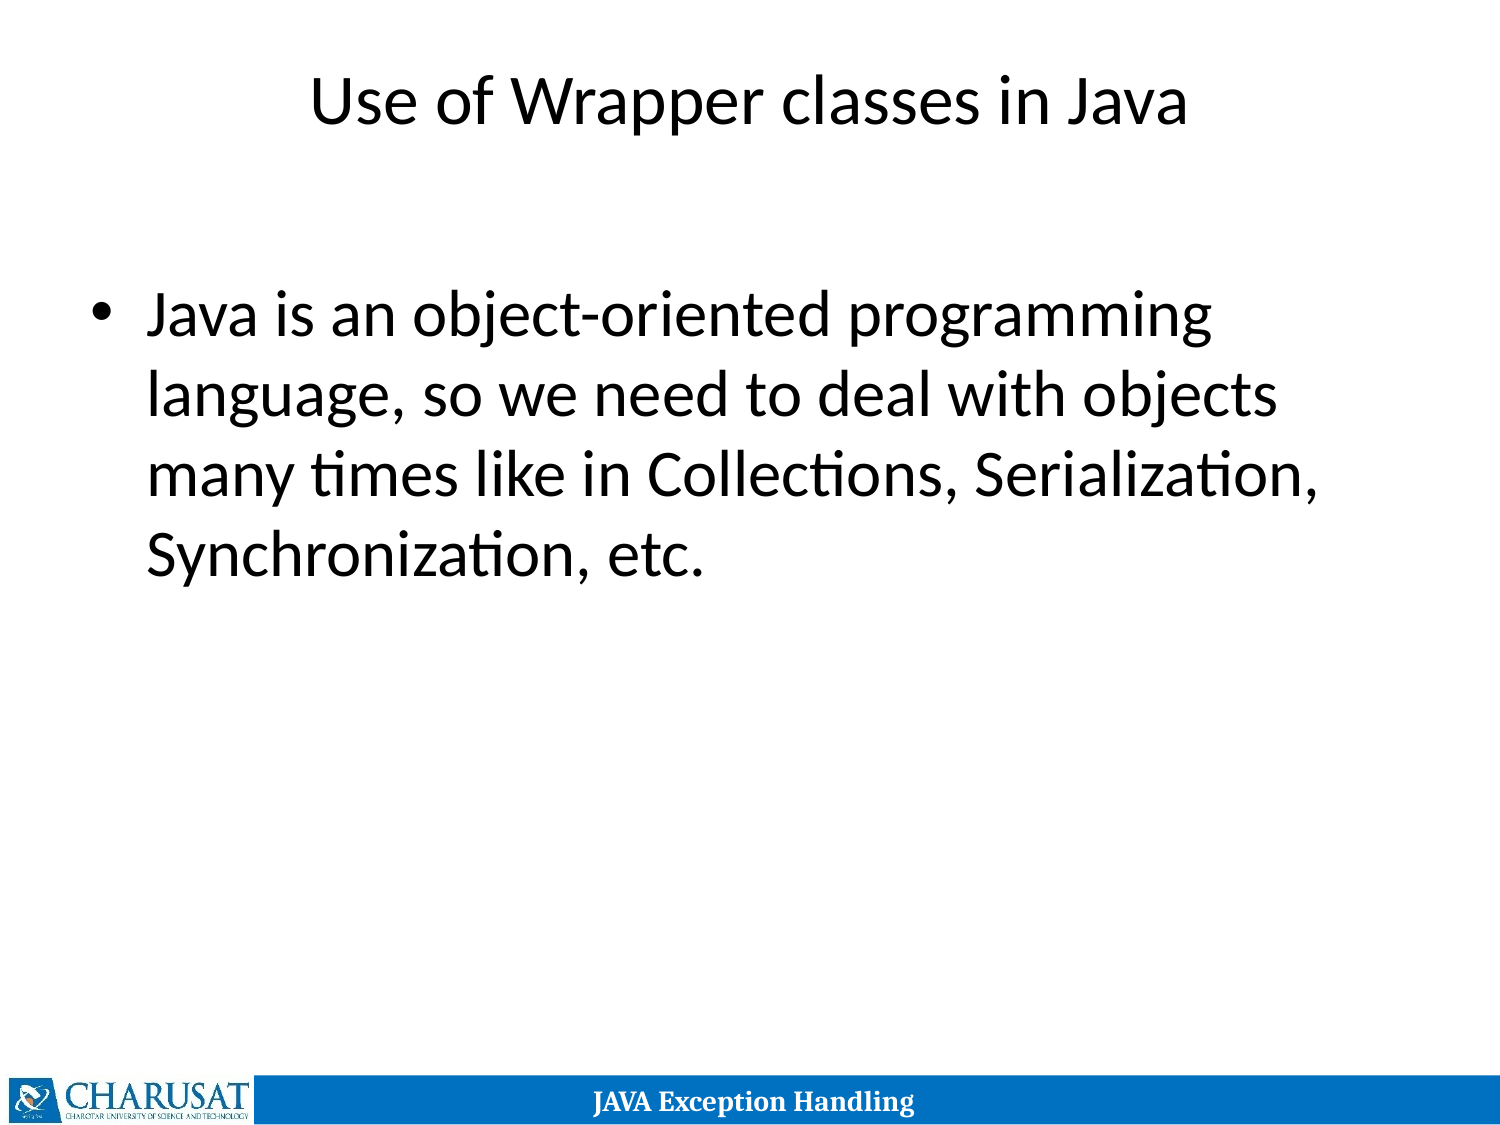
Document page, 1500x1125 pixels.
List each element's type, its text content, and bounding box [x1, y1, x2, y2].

list Java is an object-oriented programming language, so we need to deal with objects many times like in Collections, Serialization, Synchronization, etc. [75, 262, 1425, 1005]
text_box JAVA Exception Handling [257, 1075, 1500, 1125]
picture [3, 1073, 255, 1125]
title Use of Wrapper classes in Java [75, 45, 1425, 233]
